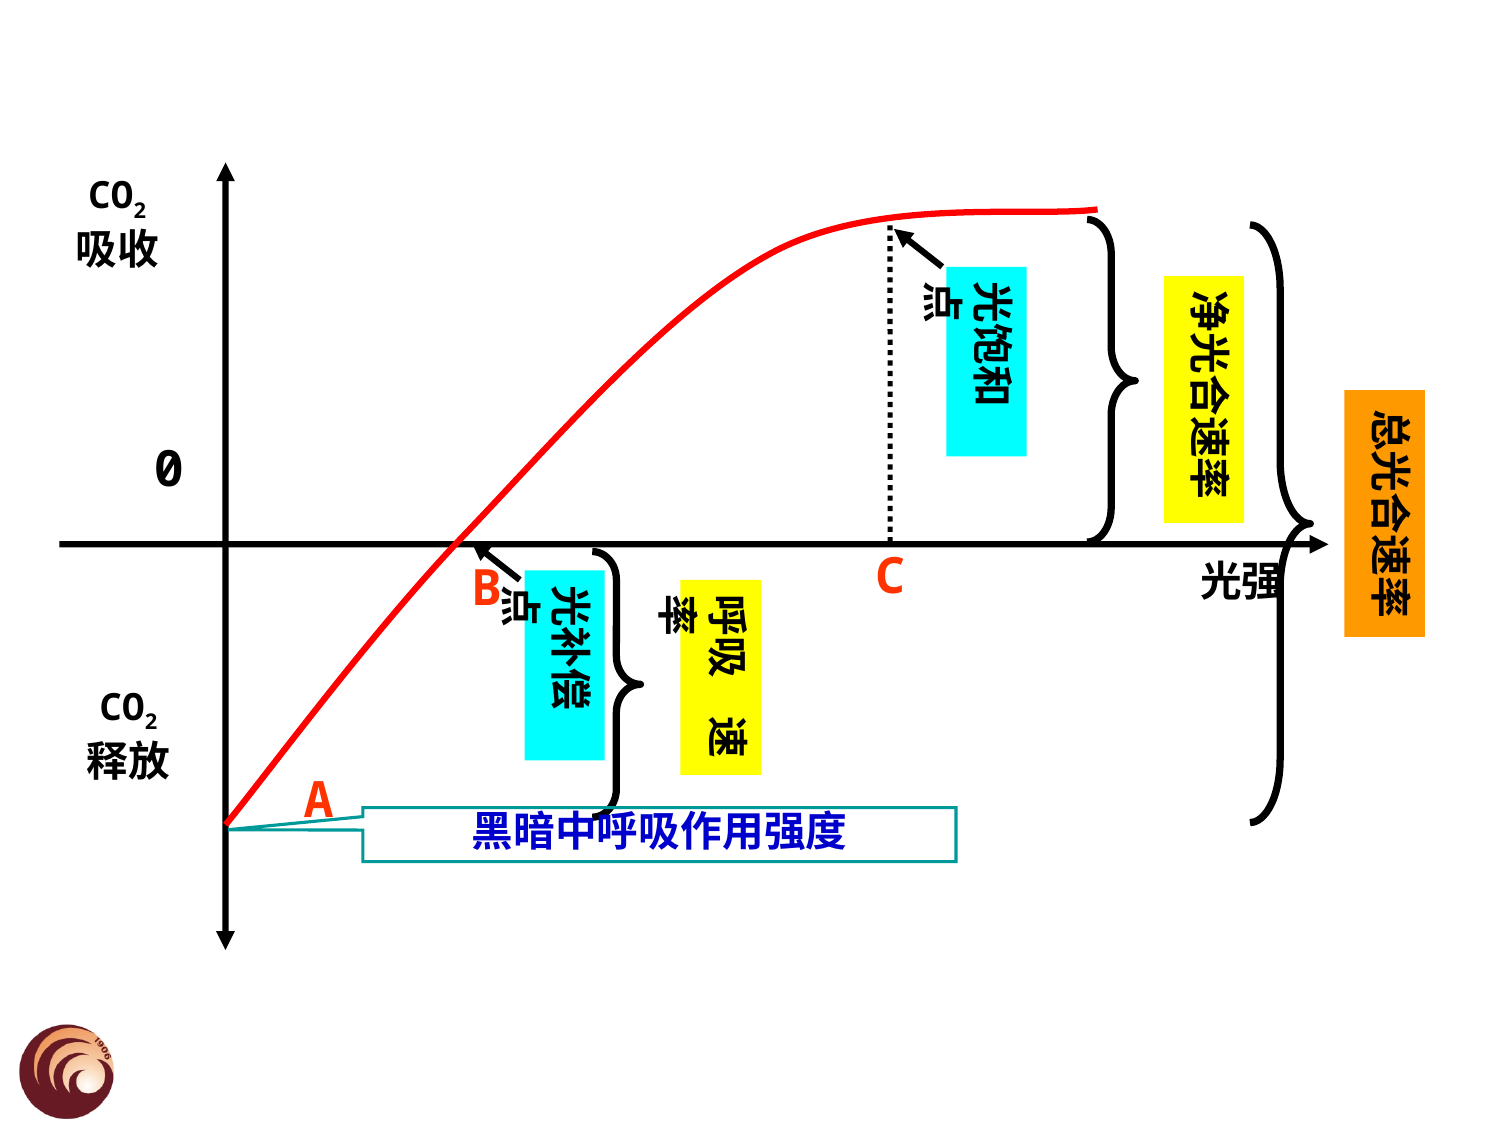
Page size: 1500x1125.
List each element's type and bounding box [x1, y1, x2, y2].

picture [0, 1022, 129, 1125]
text_box [24, 162, 1426, 951]
